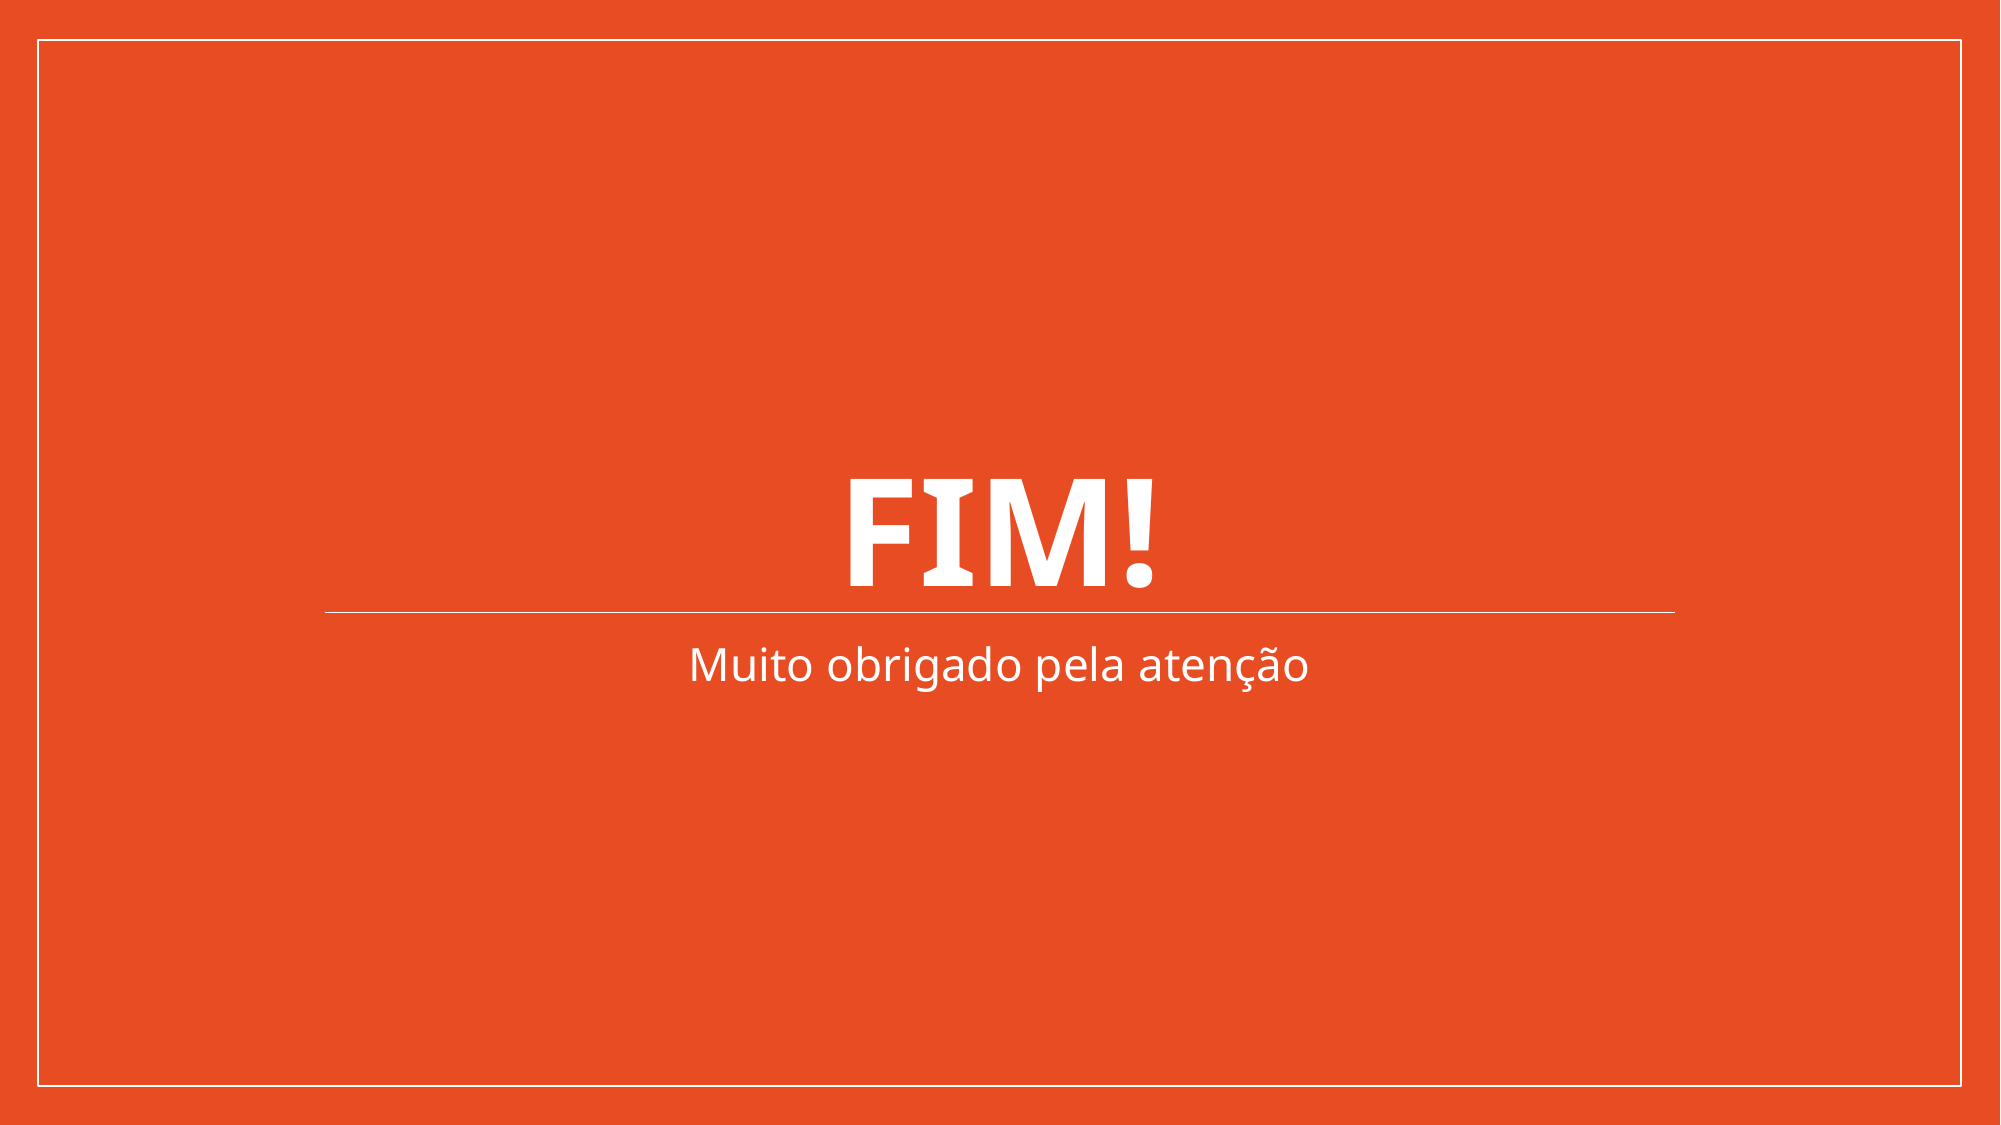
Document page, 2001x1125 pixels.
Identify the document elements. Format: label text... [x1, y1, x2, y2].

subtitle Muito obrigado pela atenção [280, 634, 1719, 863]
title FIM! [182, 144, 1818, 625]
